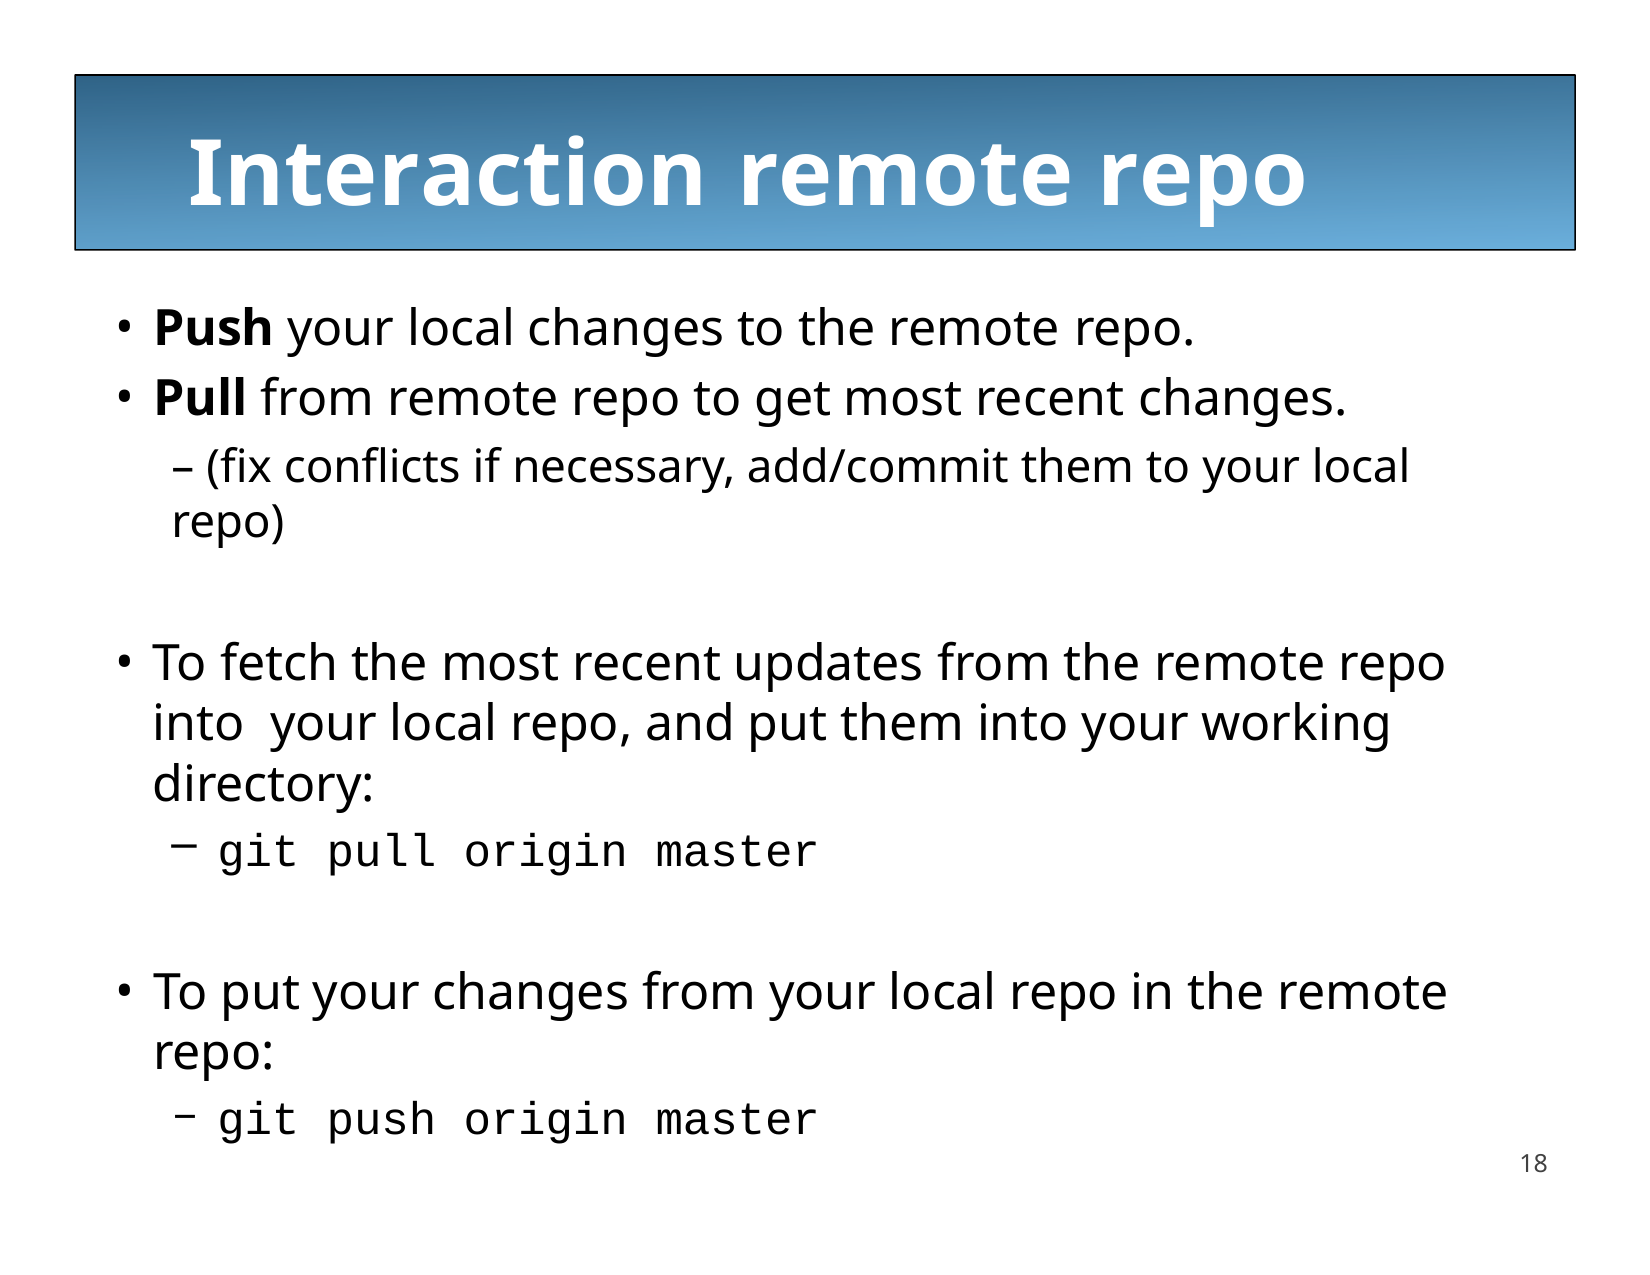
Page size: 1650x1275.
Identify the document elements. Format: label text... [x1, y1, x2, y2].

title Interaction remote repo [186, 111, 1465, 282]
picture [76, 76, 1574, 249]
slide_number 18 [1513, 1145, 1558, 1275]
text_box Push your local changes to the remote repo. Pull from remote repo to get most recent changes. – (fix conflicts if necessary, add/commit them to your local repo) To fetch the most recent updates from the remote repo into your local repo, and put them into your working directory: git pull origin master To put your changes from your local repo in the remote repo: git push origin master [113, 282, 1519, 1145]
